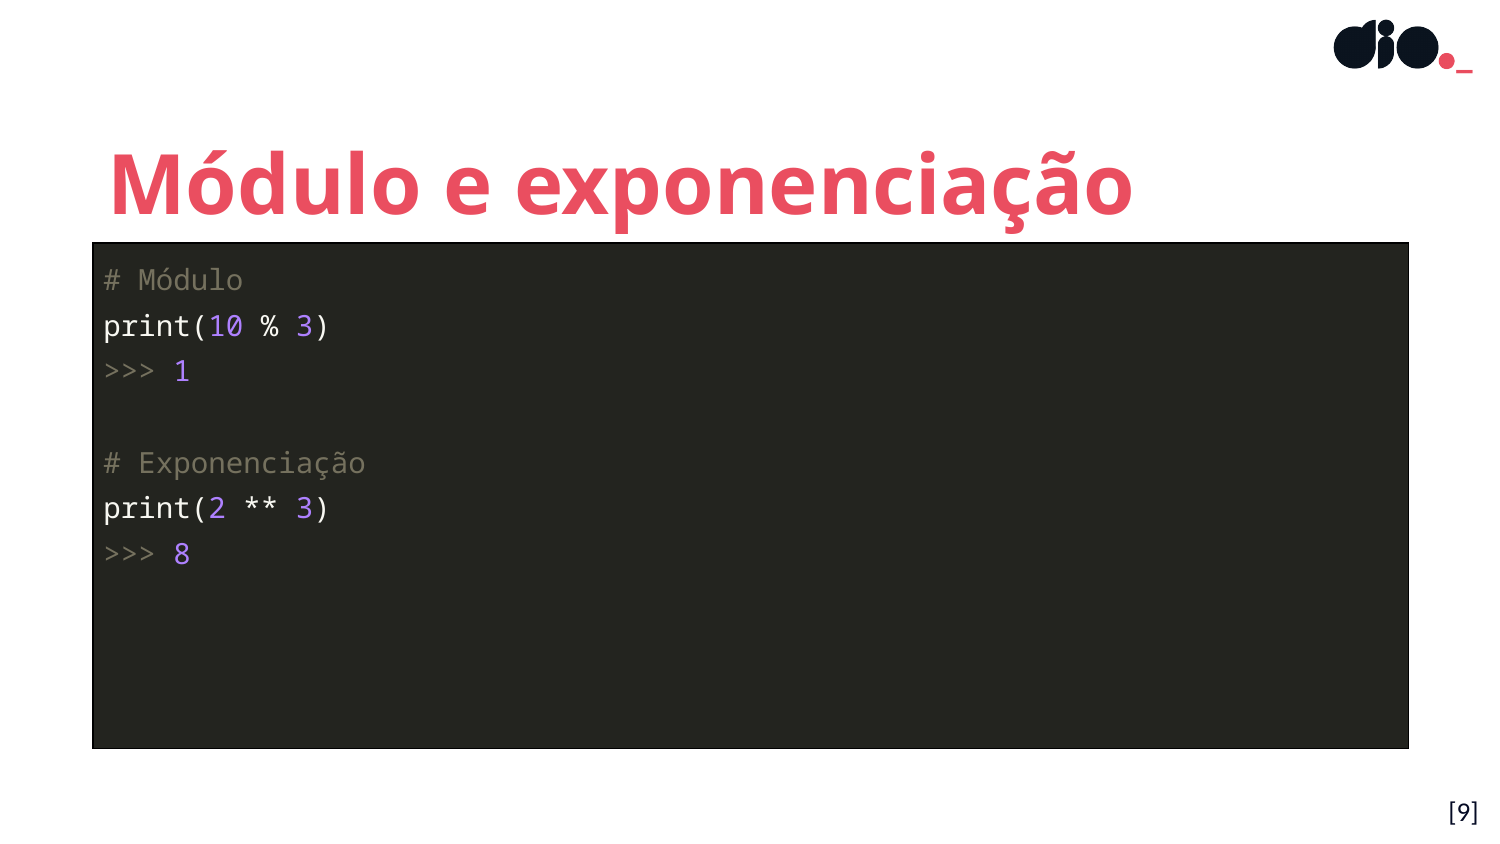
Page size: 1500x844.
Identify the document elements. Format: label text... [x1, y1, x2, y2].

picture [1333, 19, 1473, 74]
text_box Módulo e exponenciação [92, 104, 1408, 242]
slide_number [‹#›] [1403, 779, 1494, 844]
table_header # Módulo print(10 % 3) >>> 1 # Exponenciação print(2 ** 3) >>> 8 [94, 244, 1408, 748]
